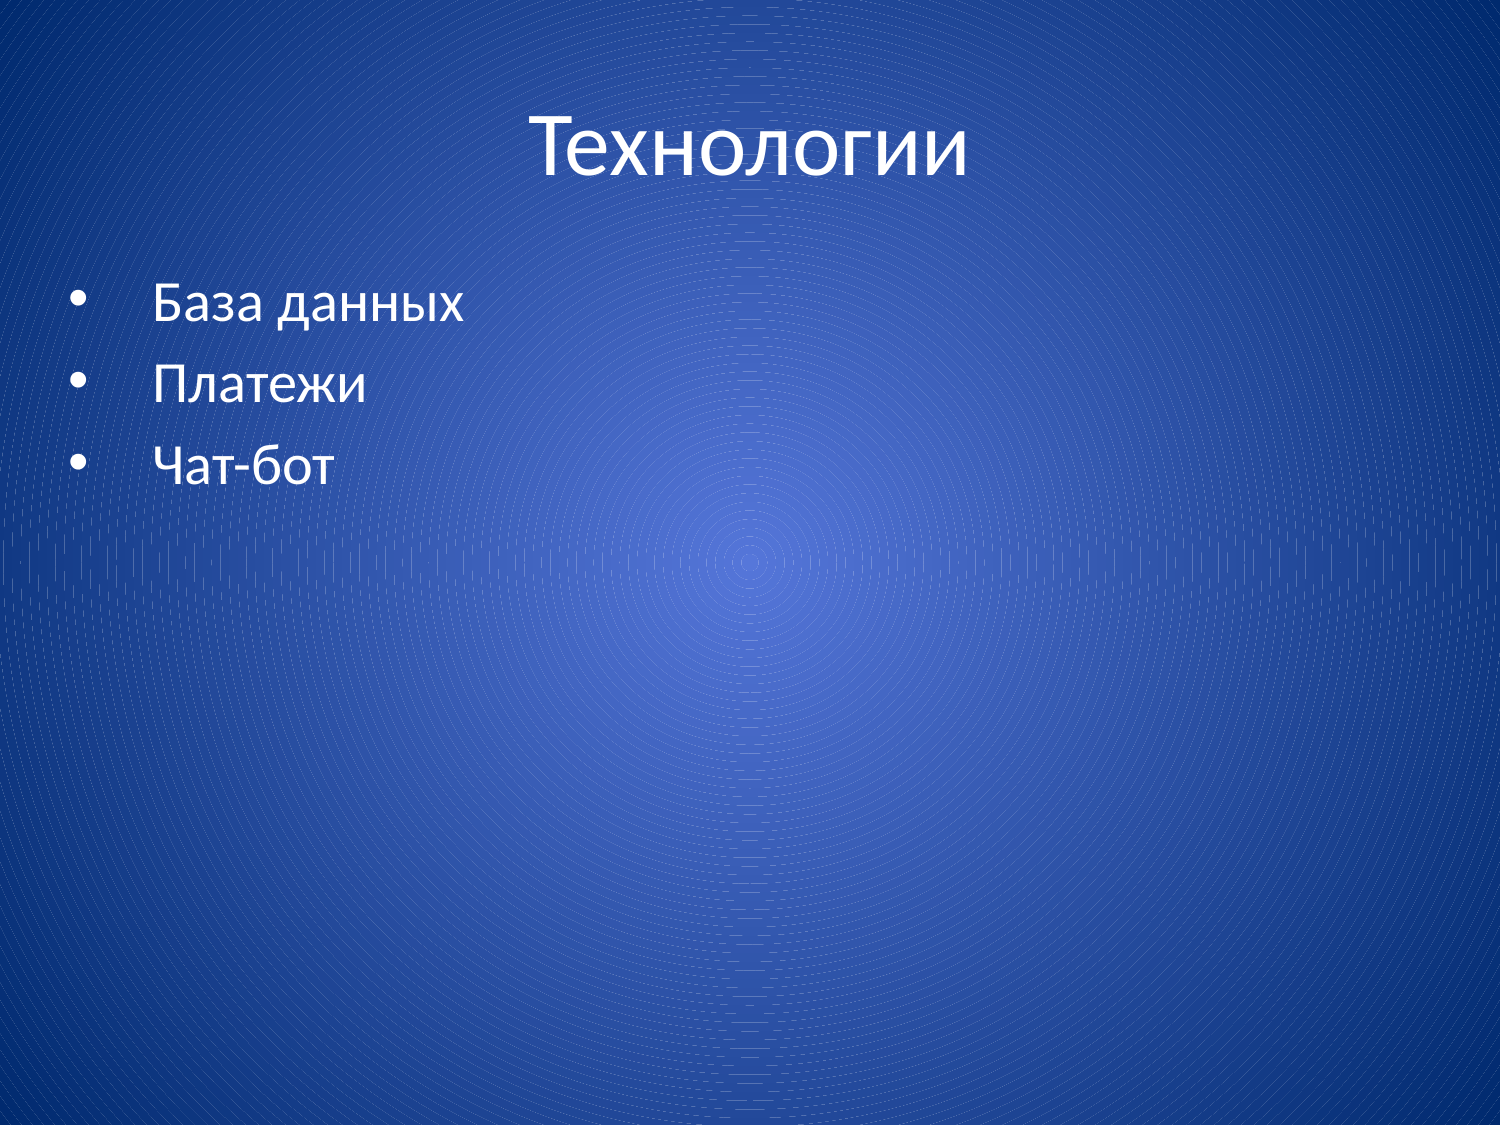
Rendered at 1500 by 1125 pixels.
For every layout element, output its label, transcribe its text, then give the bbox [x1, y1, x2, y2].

title Технологии [75, 45, 1425, 233]
list База данных Платежи Чат-бот [53, 255, 1436, 998]
